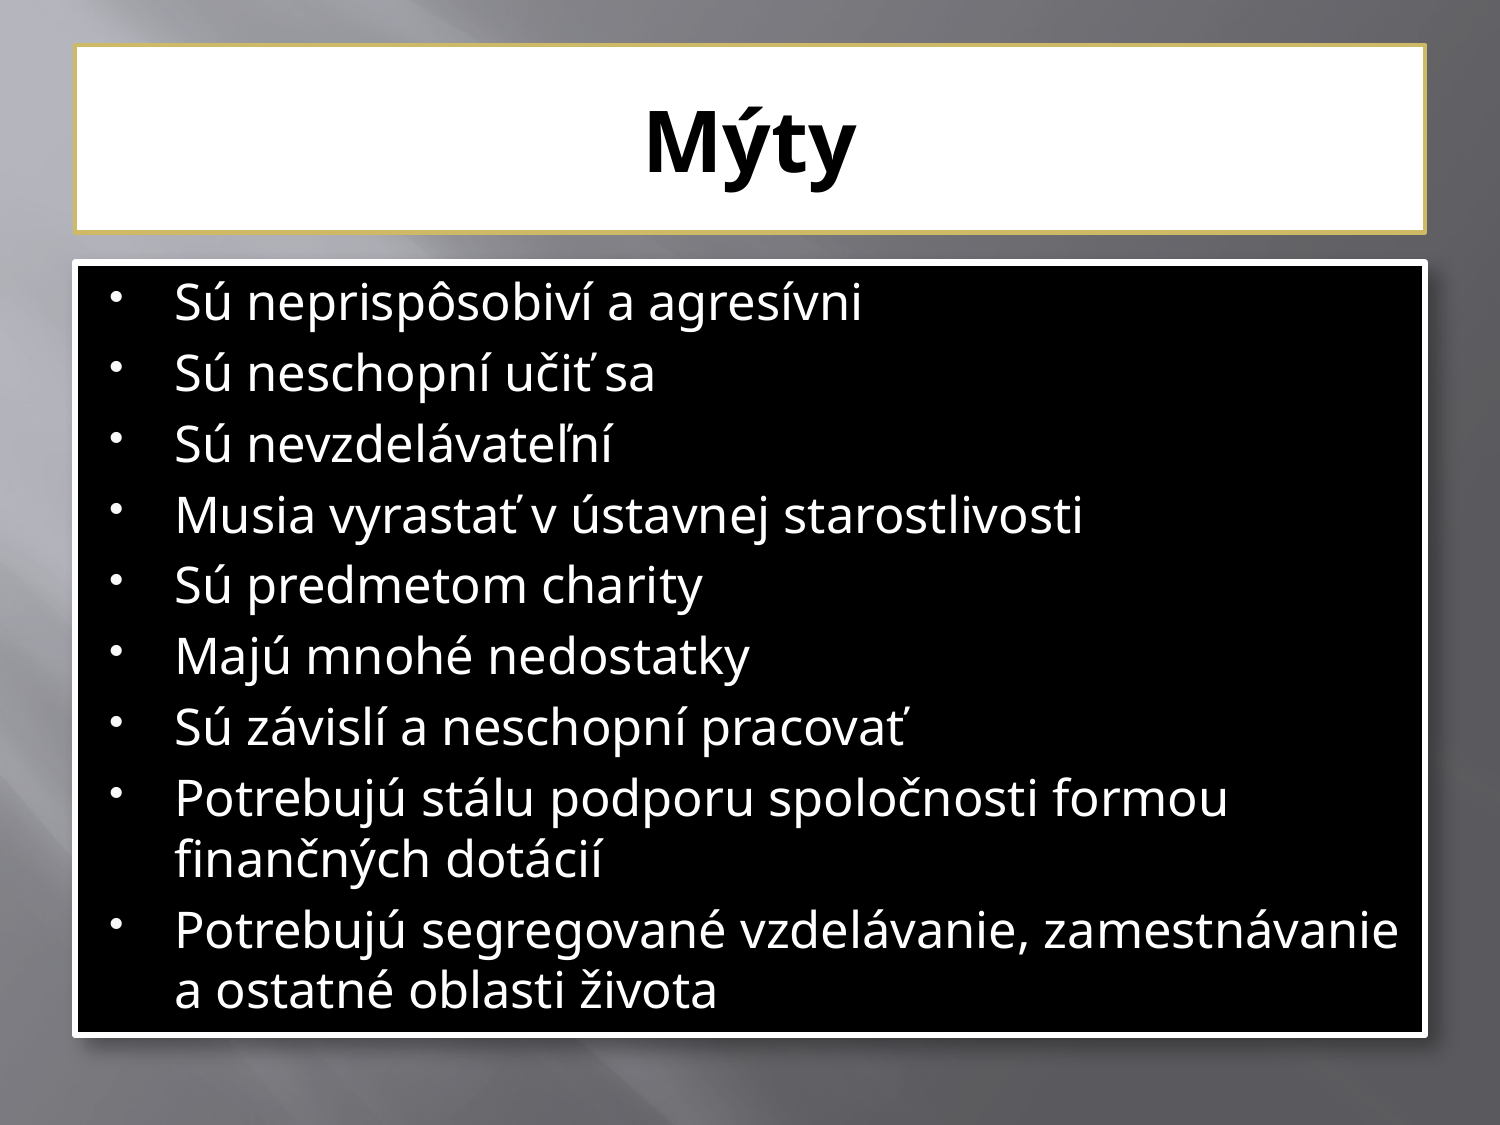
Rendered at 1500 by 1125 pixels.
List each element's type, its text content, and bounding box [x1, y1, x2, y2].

title Mýty [73, 43, 1427, 235]
list Sú neprispôsobiví a agresívni Sú neschopní učiť sa Sú nevzdelávateľní Musia vyrastať v ústavnej starostlivosti Sú predmetom charity Majú mnohé nedostatky Sú závislí a neschopní pracovať Potrebujú stálu podporu spoločnosti formou finančných dotácií Potrebujú segregované vzdelávanie, zamestnávanie a ostatné oblasti života [72, 259, 1428, 1038]
